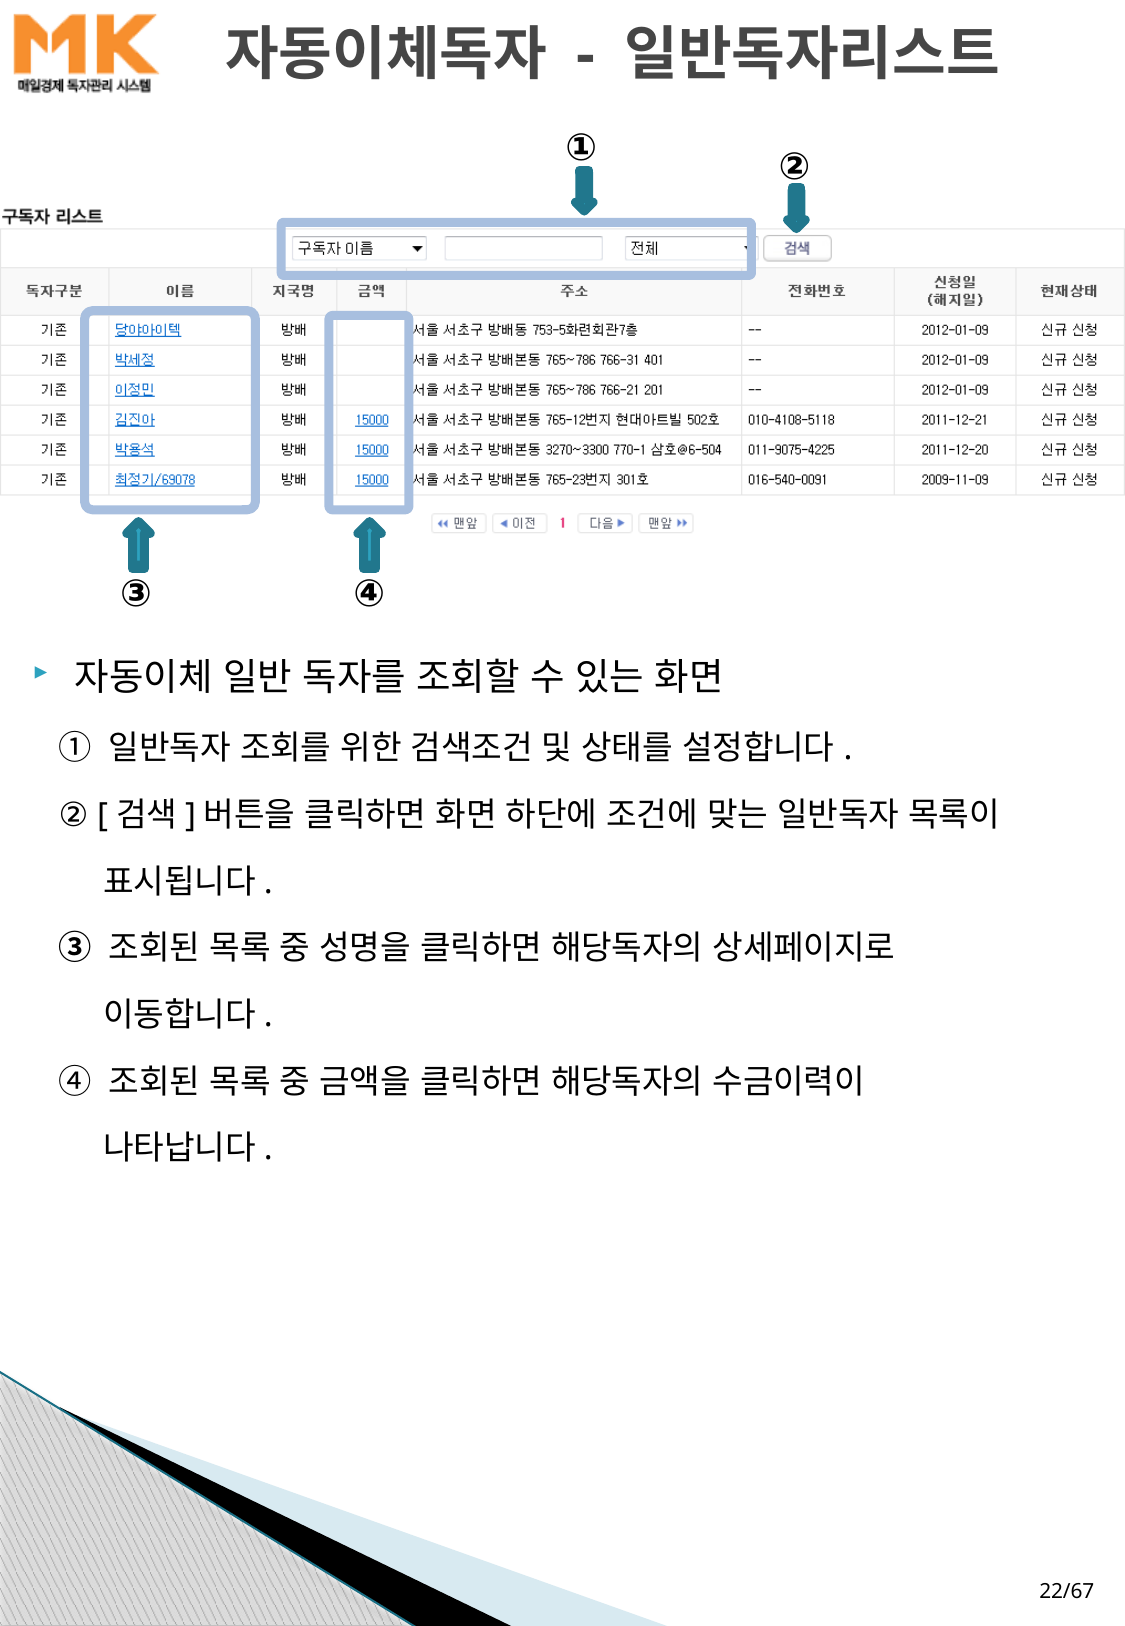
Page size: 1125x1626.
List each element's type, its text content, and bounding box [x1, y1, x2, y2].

text_box ③ [105, 563, 164, 622]
title 자동이체독자 - 일반독자리스트 [210, 0, 1125, 102]
text_box [787, 183, 806, 204]
list 자동이체 일반 독자를 조회할 수 있는 화면 ① 일반독자 조회를 위한 검색조건 및 상태를 설정합니다. ② [검색]버튼을 클릭하면 화면 하단에 조건에 맞는 일반독자 목록이 표시됩니다. ③ 조회된 목록 중 성명을 클릭하면 해당독자의 상세페이지로 이동합니다. ④ 조회된 목록 중 금액을 클릭하면 해당독자의 수금이력이 나타납니다. [0, 623, 1125, 1410]
text_box [128, 563, 149, 573]
picture [0, 0, 176, 110]
text_box ④ [338, 563, 398, 622]
text_box [571, 166, 598, 204]
text_box ② [763, 134, 823, 195]
text_box [359, 563, 380, 573]
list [0, 204, 1125, 551]
slide_number 21/67 [996, 1527, 1109, 1614]
text_box ① [550, 115, 610, 176]
